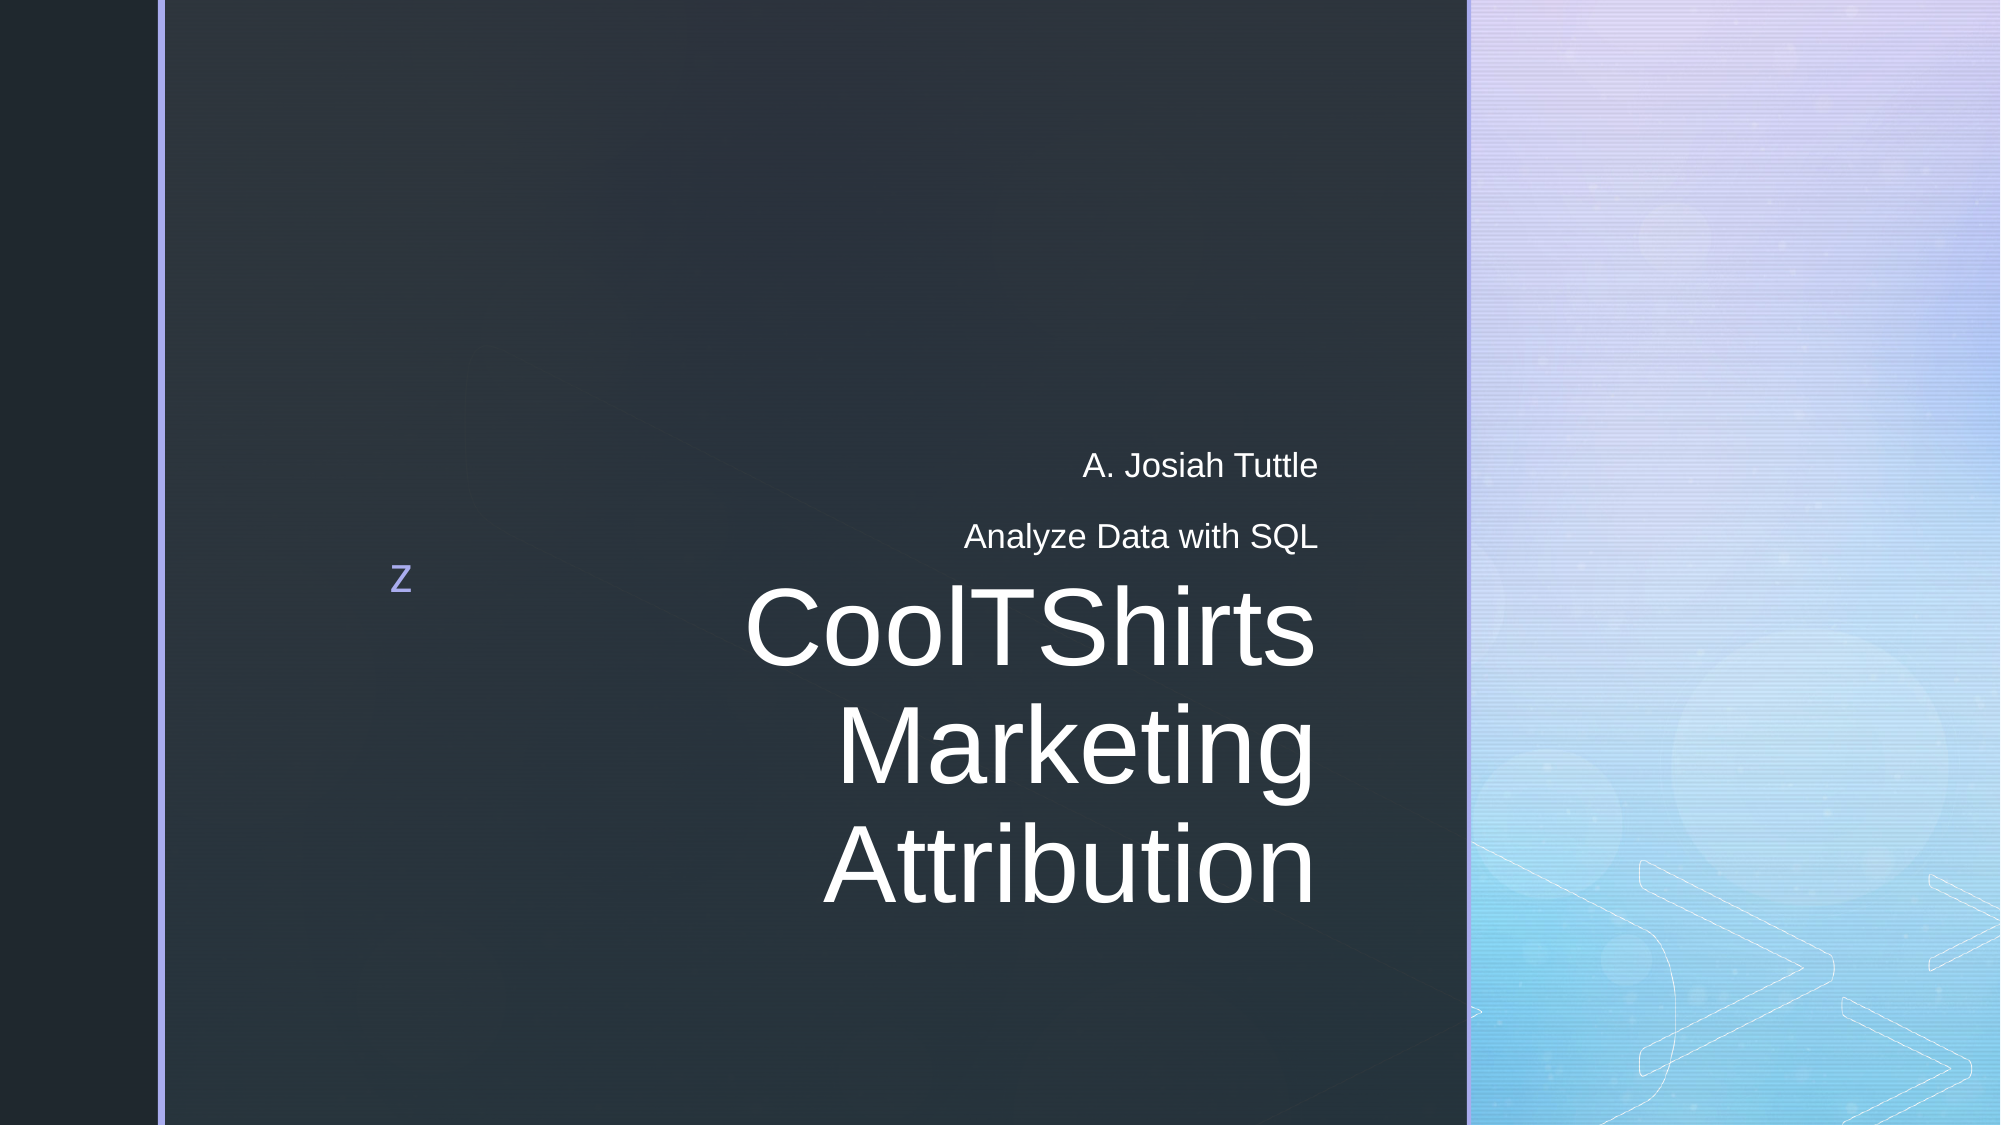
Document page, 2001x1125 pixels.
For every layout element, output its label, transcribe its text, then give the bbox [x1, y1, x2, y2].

subtitle A. Josiah Tuttle Analyze Data with SQL [454, 372, 1334, 563]
picture [1472, 0, 2001, 1125]
title CoolTShirts Marketing Attribution [428, 562, 1334, 935]
